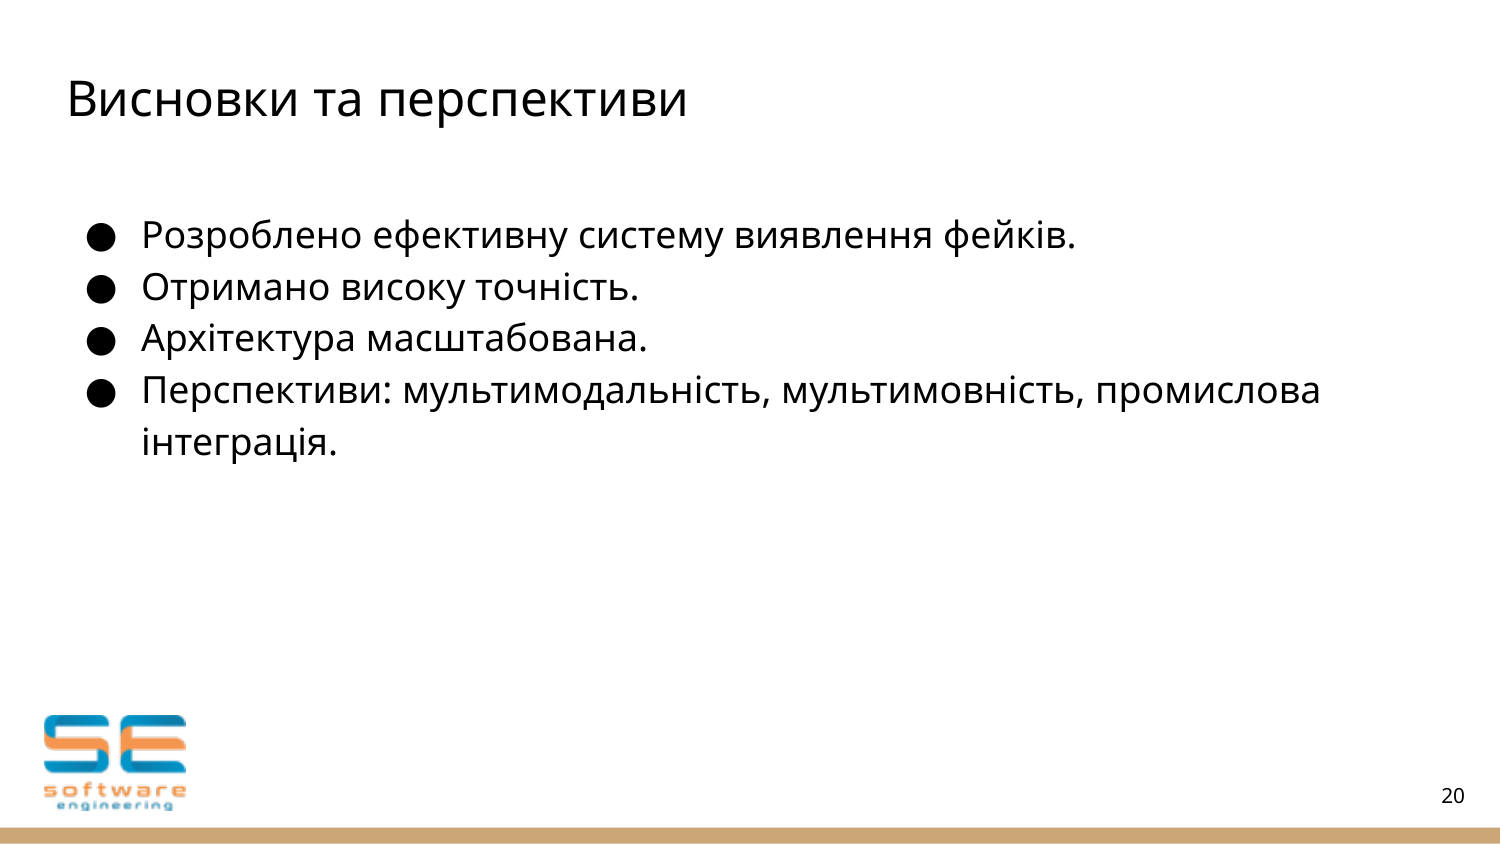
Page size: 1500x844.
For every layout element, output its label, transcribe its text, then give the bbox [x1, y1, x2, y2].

picture [43, 714, 186, 811]
list Розроблено ефективну систему виявлення фейків. Отримано високу точність. Архітектура масштабована. Перспективи: мультимодальність, мультимовність, промислова інтеграція. [51, 189, 1449, 697]
title Висновки та перспективи [51, 51, 1449, 142]
slide_number 20 [1389, 764, 1480, 830]
